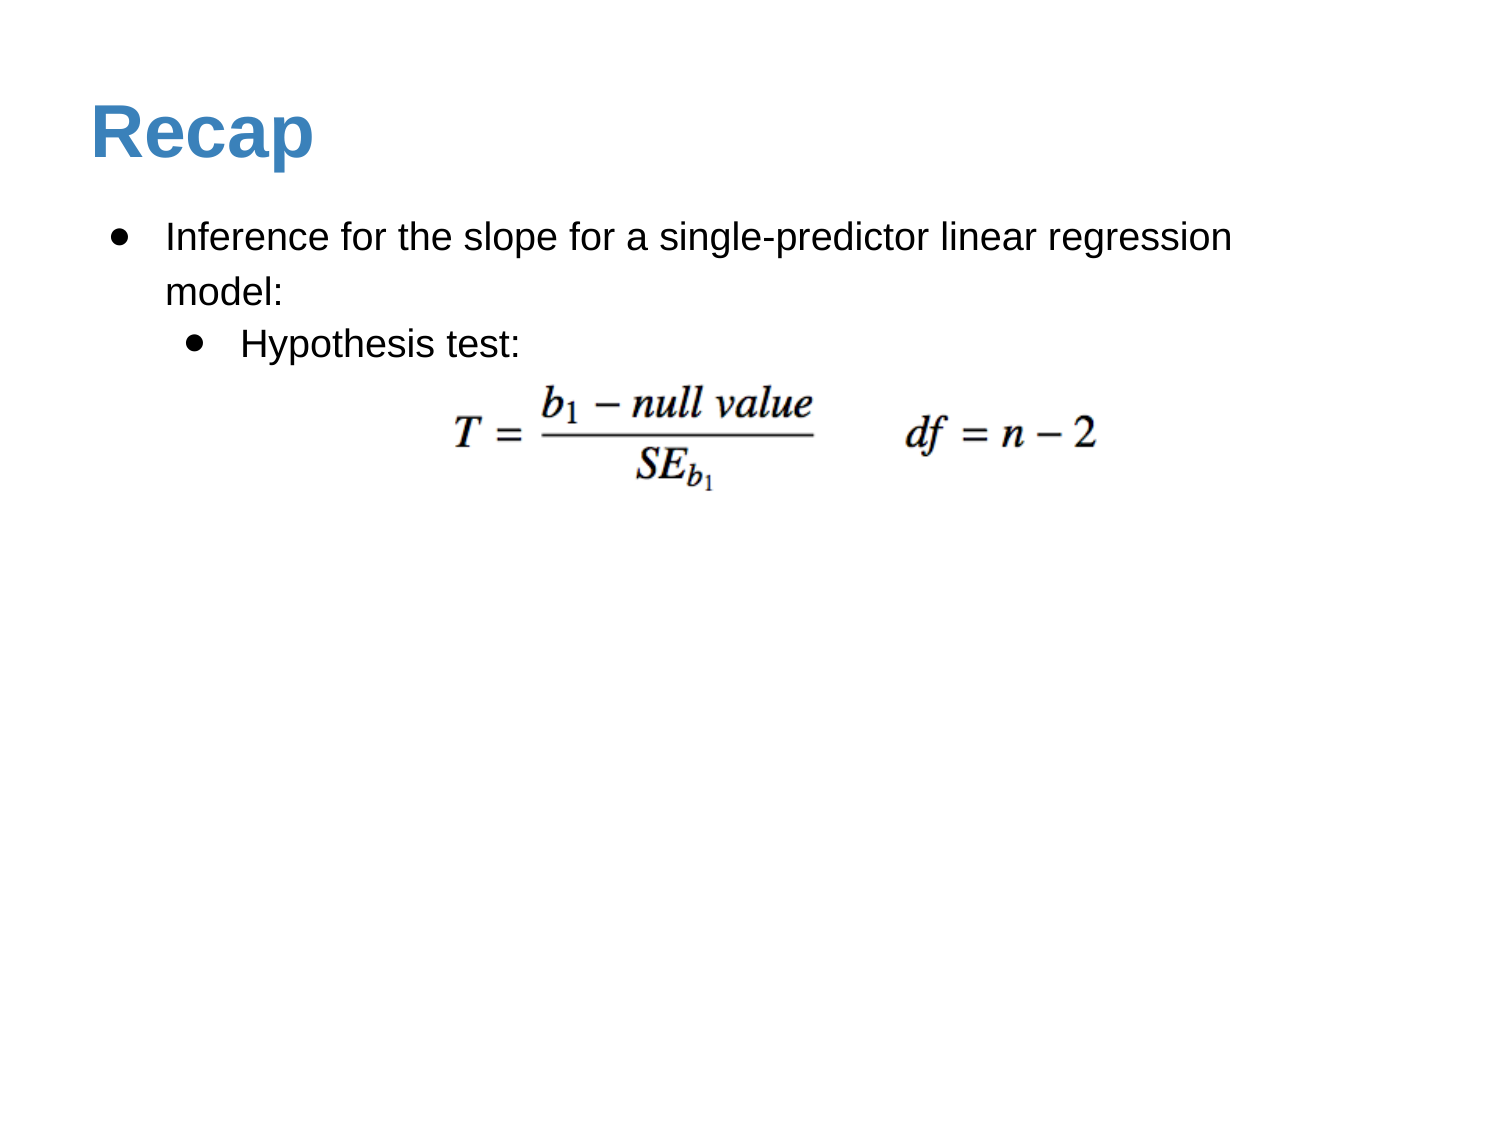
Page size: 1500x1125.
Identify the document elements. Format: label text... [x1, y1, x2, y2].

list Inference for the slope for a single-predictor linear regression model: [75, 189, 1359, 271]
list Hypothesis test: [75, 295, 1359, 455]
title Recap [75, 0, 1425, 188]
picture [440, 371, 1104, 503]
